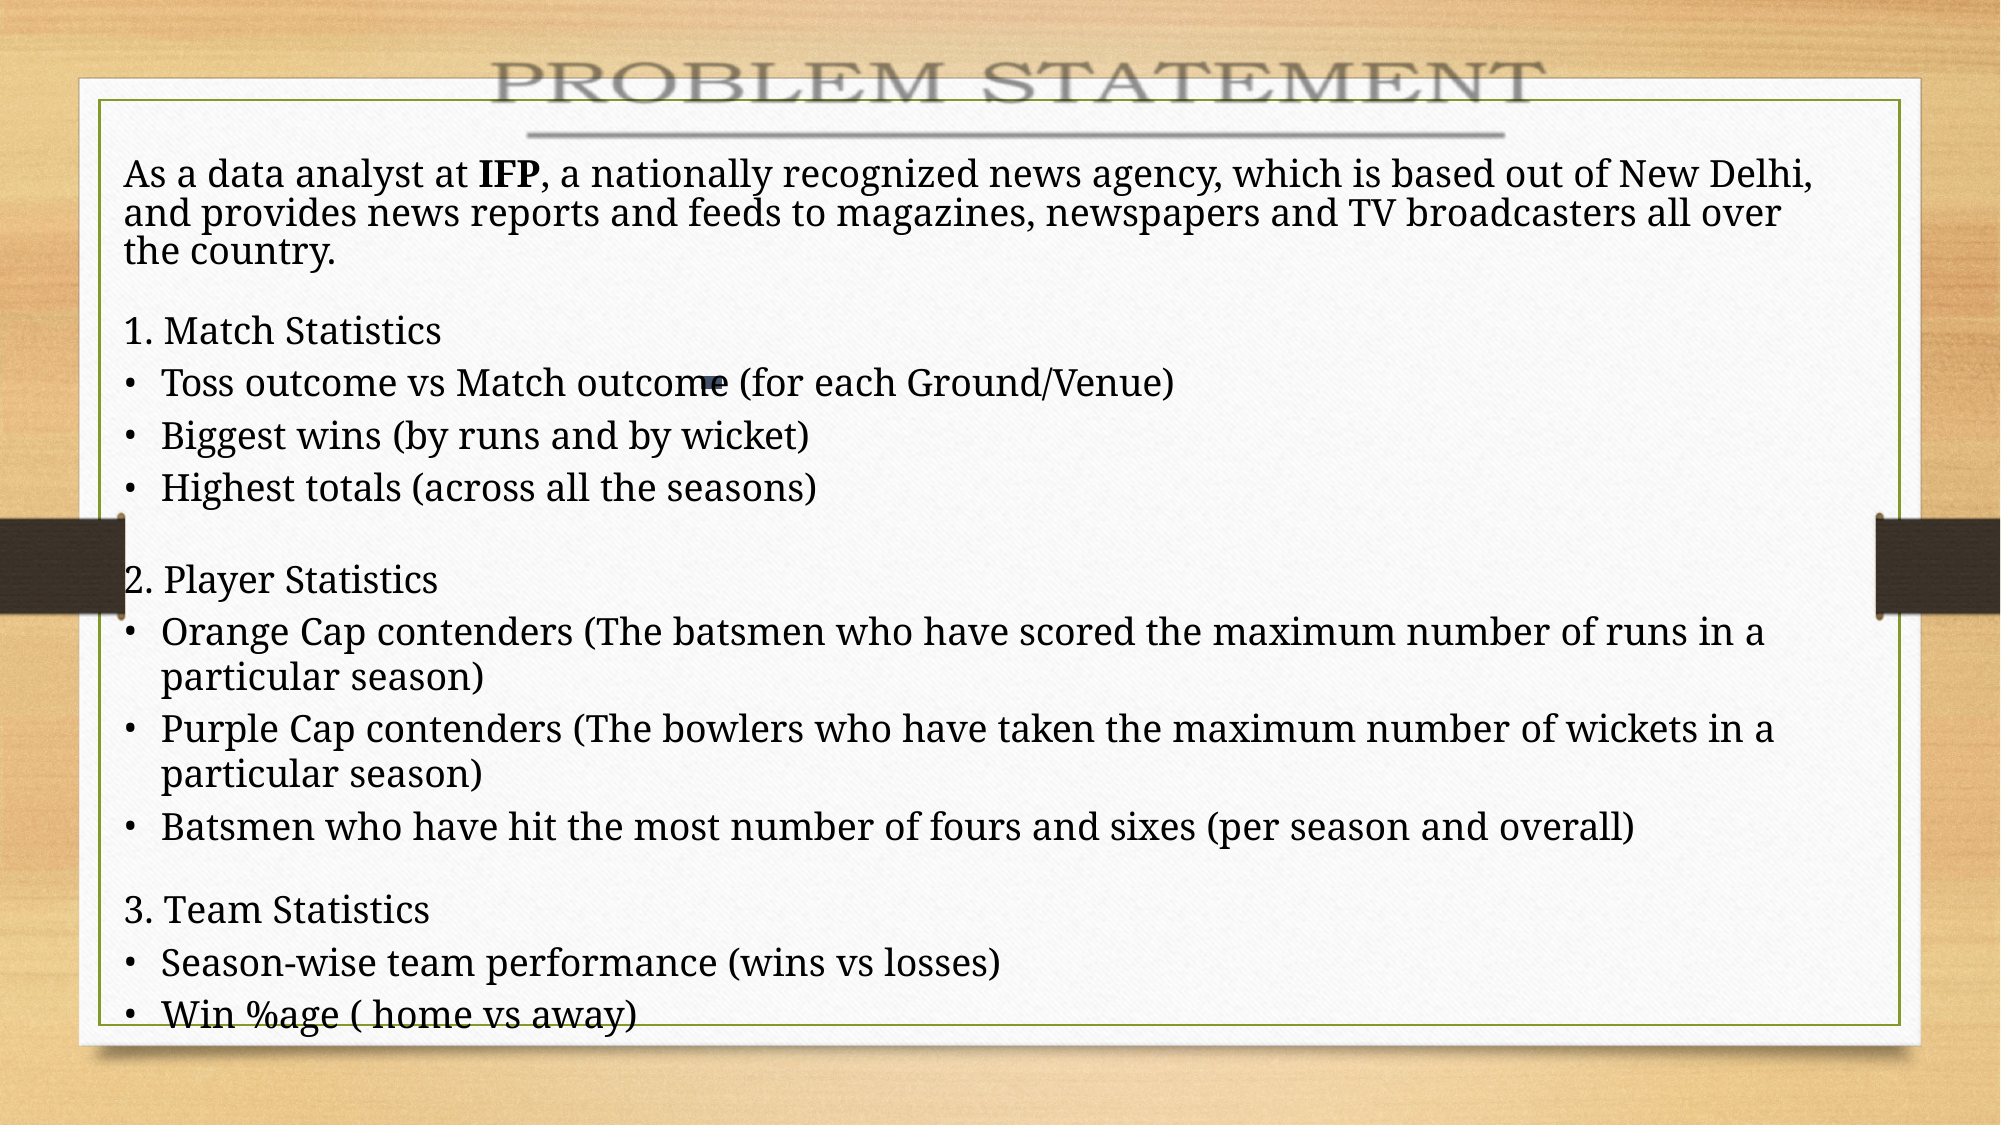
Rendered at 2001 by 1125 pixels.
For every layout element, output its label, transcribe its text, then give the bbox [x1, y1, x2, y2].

picture [0, 0, 2001, 1125]
text_box As a data analyst at IFP, a nationally recognized news agency, which is based out of New Delhi, and provides news reports and feeds to magazines, newspapers and TV broadcasters all over the country. 1. Match Statistics Toss outcome vs Match outcome (for each Ground/Venue) Biggest wins (by runs and by wicket) Highest totals (across all the seasons) 2. Player Statistics Orange Cap contenders (The batsmen who have scored the maximum number of runs in a particular season) Purple Cap contenders (The bowlers who have taken the maximum number of wickets in a particular season) Batsmen who have hit the most number of fours and sixes (per season and overall) 3. Team Statistics Season-wise team performance (wins vs losses) Win %age ( home vs away) [121, 154, 1819, 1036]
